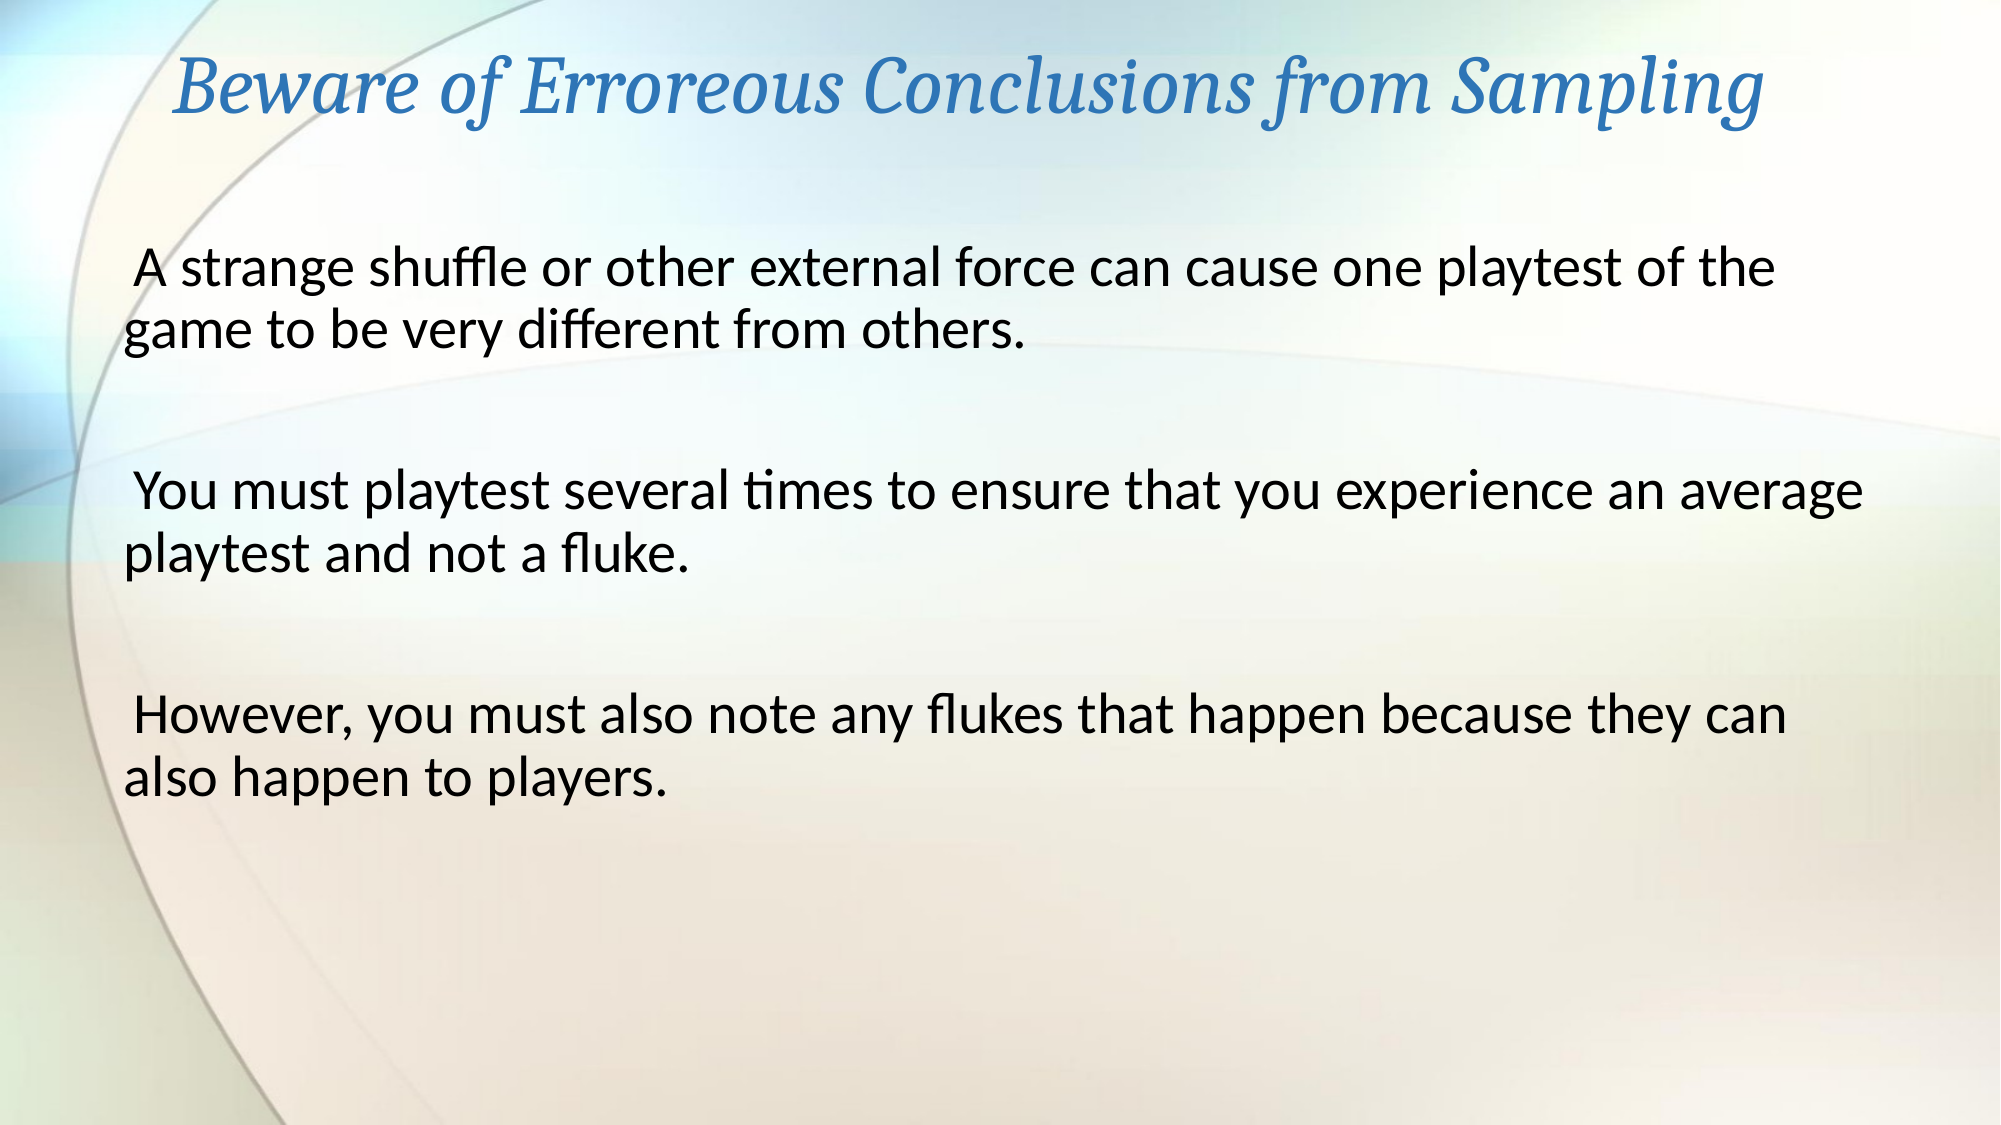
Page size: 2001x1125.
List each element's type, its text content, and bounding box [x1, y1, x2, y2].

list A strange shuffle or other external force can cause one playtest of the game to be very different from others. You must playtest several times to ensure that you experience an average playtest and not a fluke. However, you must also note any flukes that happen because they can also happen to players. [108, 228, 1889, 870]
picture [0, 0, 2001, 1125]
title Beware of Erroreous Conclusions from Sampling [77, 15, 1863, 146]
